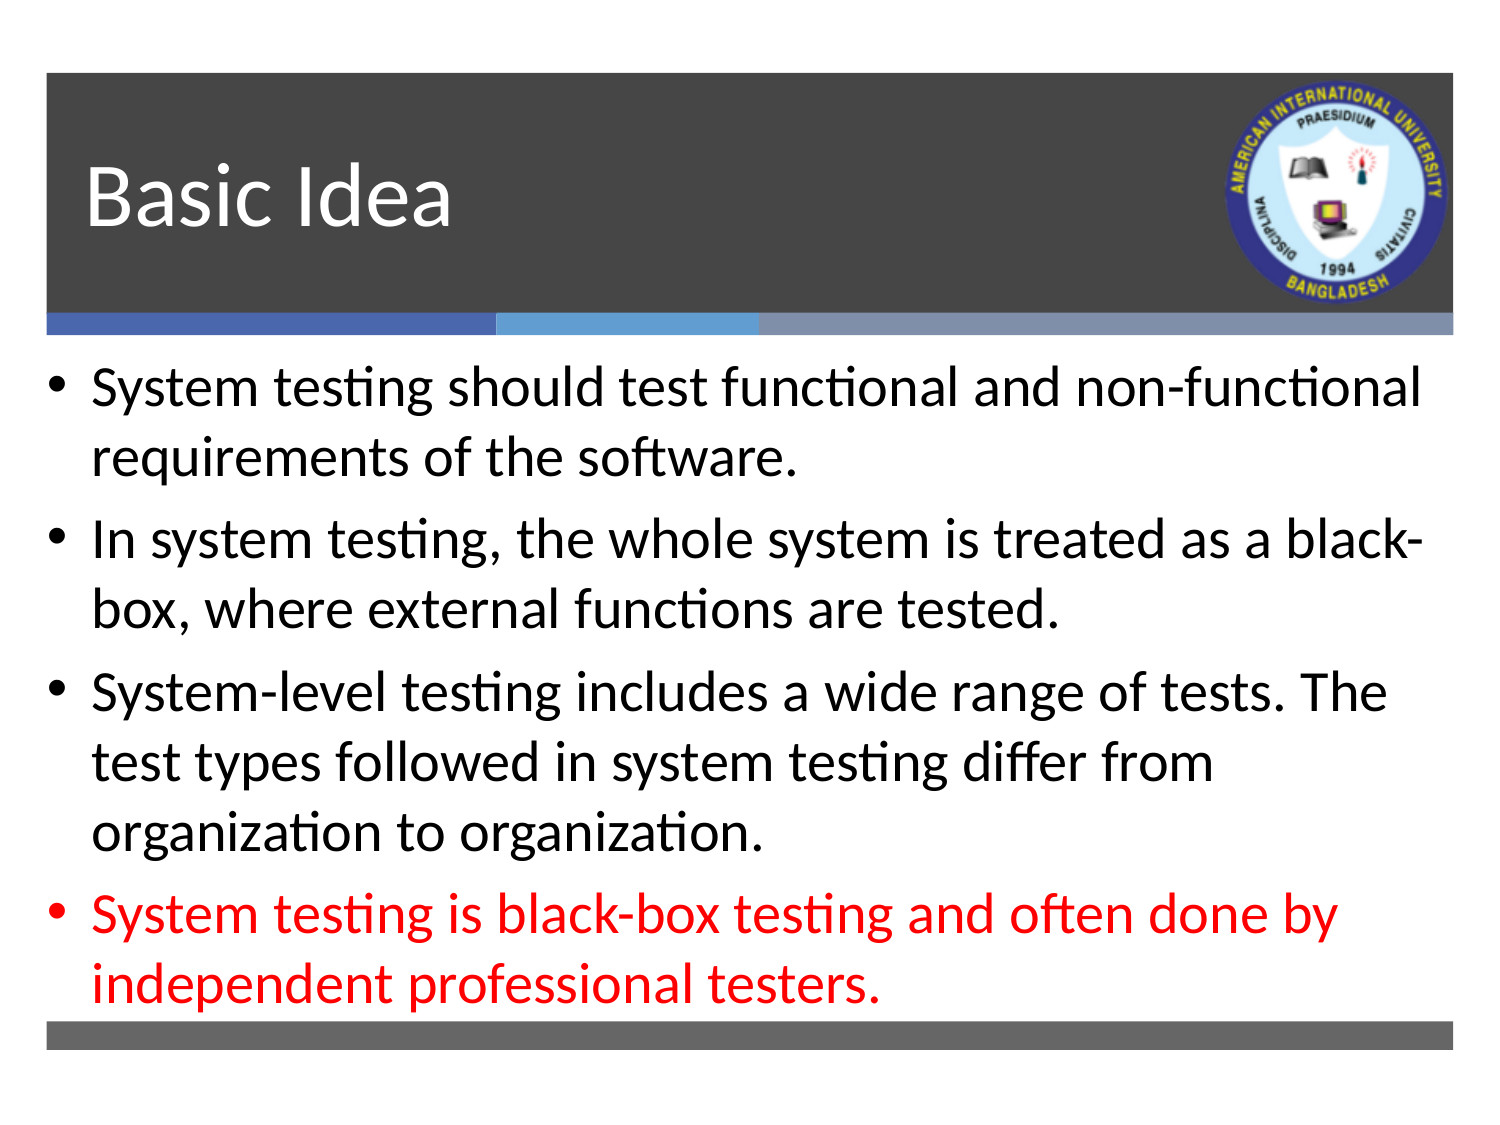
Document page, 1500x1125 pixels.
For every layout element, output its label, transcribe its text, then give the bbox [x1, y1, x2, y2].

title Basic Idea [69, 73, 1351, 253]
picture [1220, 75, 1454, 310]
text_box System testing should test functional and non-functional requirements of the software. In system testing, the whole system is treated as a black-box, where external functions are tested. System-level testing includes a wide range of tests. The test types followed in system testing differ from organization to organization. System testing is black-box testing and often done by independent professional testers. [32, 340, 1464, 1023]
